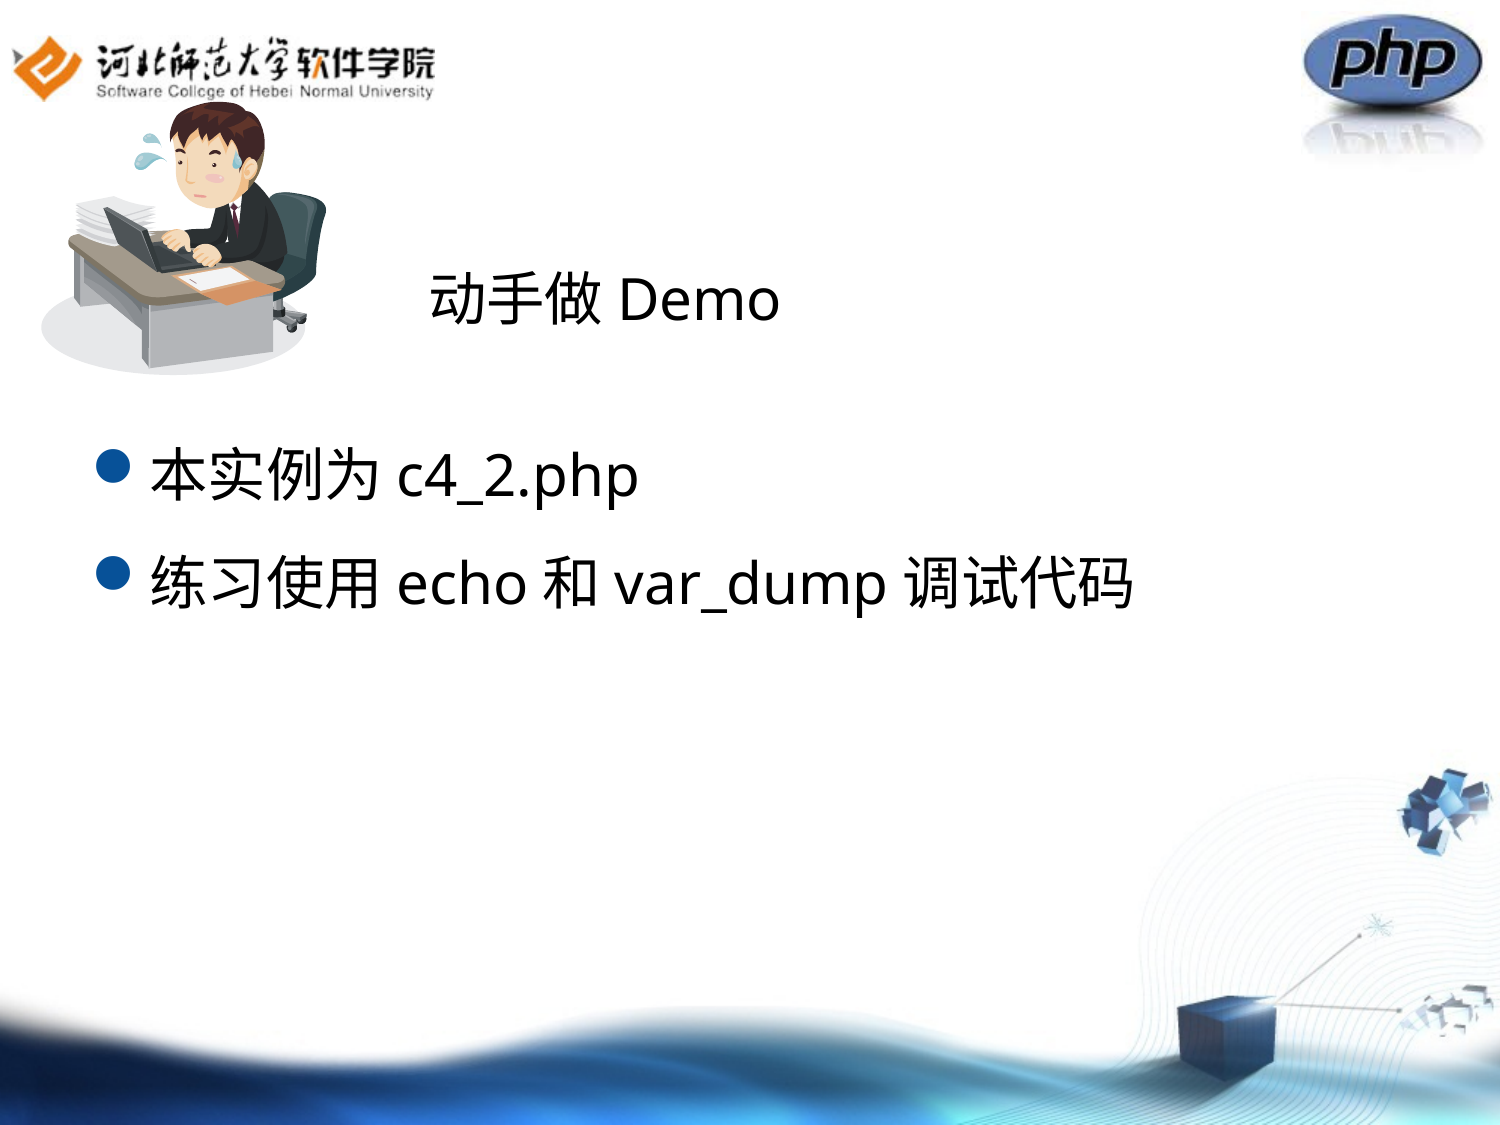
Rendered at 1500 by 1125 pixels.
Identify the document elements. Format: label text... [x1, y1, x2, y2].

picture [0, 0, 1500, 1125]
list 动手做Demo 本实例为c4_2.php 练习使用echo和var_dump调试代码 [76, 172, 1385, 1036]
